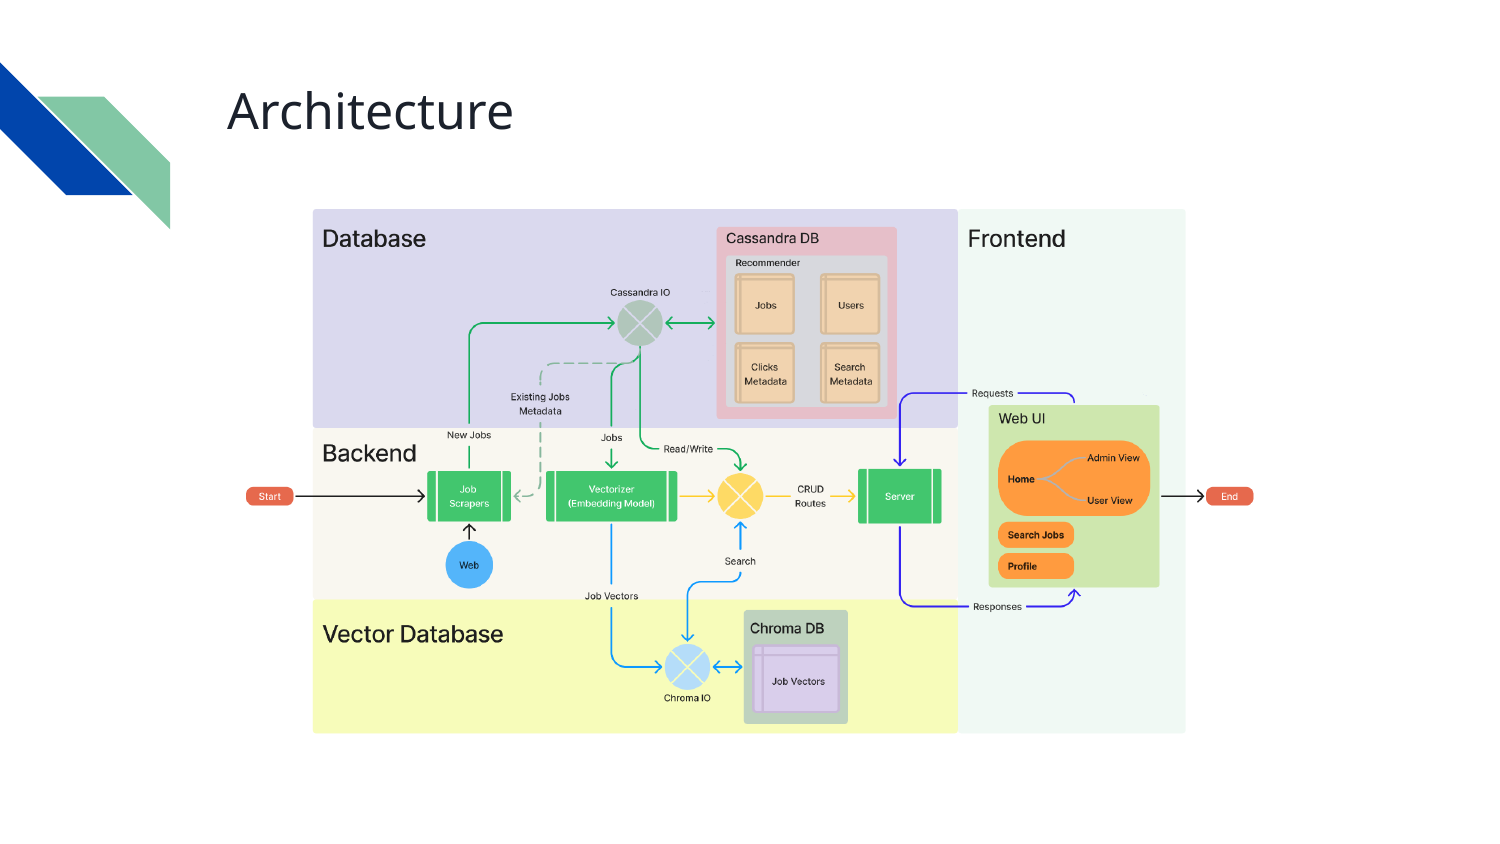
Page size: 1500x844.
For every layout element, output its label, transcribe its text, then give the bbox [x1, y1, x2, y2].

picture [231, 187, 1269, 756]
title Architecture [212, 64, 1368, 215]
